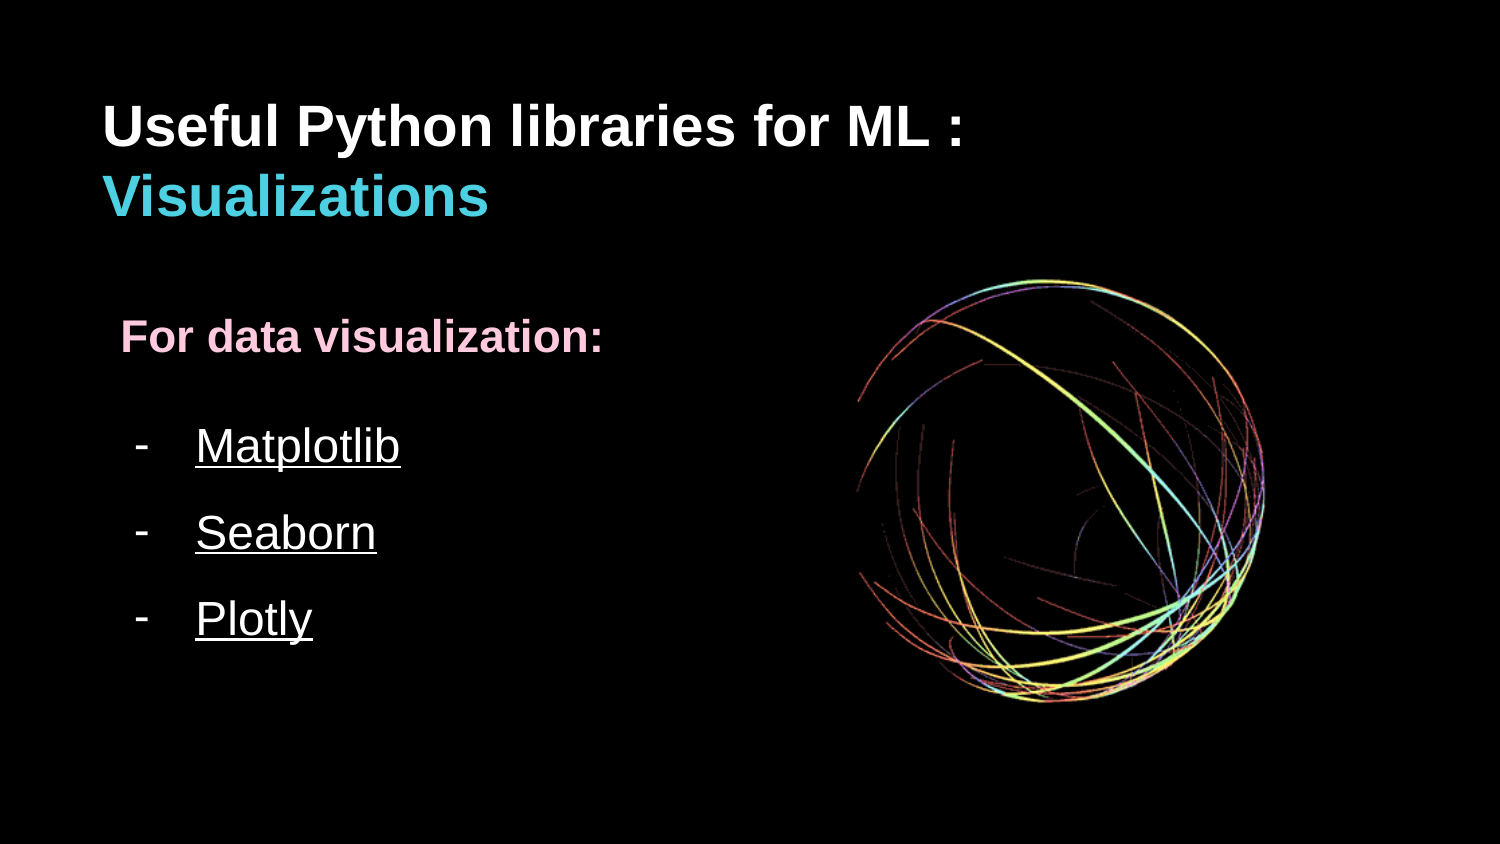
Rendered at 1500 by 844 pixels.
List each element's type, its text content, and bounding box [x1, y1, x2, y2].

title Useful Python libraries for ML : Visualizations [87, 72, 1449, 244]
list For data visualization: Matplotlib Seaborn Plotly [105, 283, 681, 697]
picture [717, 154, 1388, 826]
